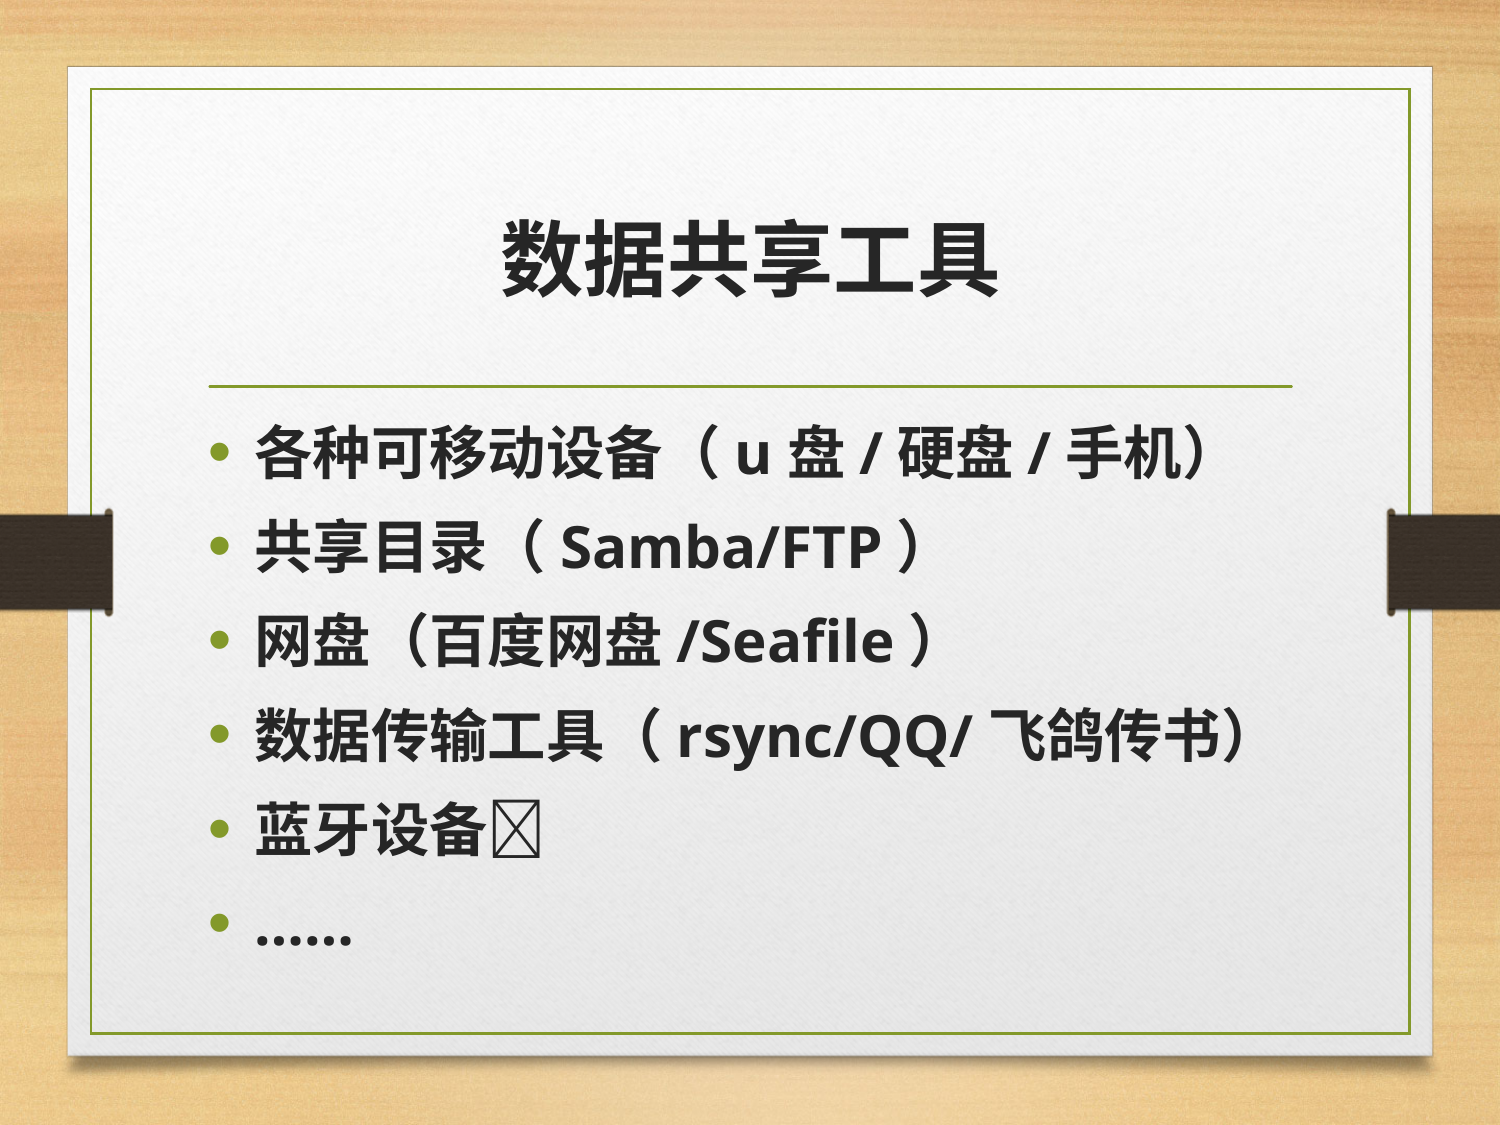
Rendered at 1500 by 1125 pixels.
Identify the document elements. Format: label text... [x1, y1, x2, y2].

picture [0, 0, 1500, 1125]
title 数据共享工具 [192, 150, 1309, 364]
list 各种可移动设备（u盘/硬盘/手机） 共享目录（Samba/FTP） 网盘（百度网盘/Seafile） 数据传输工具（rsync/QQ/飞鸽传书） 蓝牙设备 …… [192, 408, 1309, 974]
